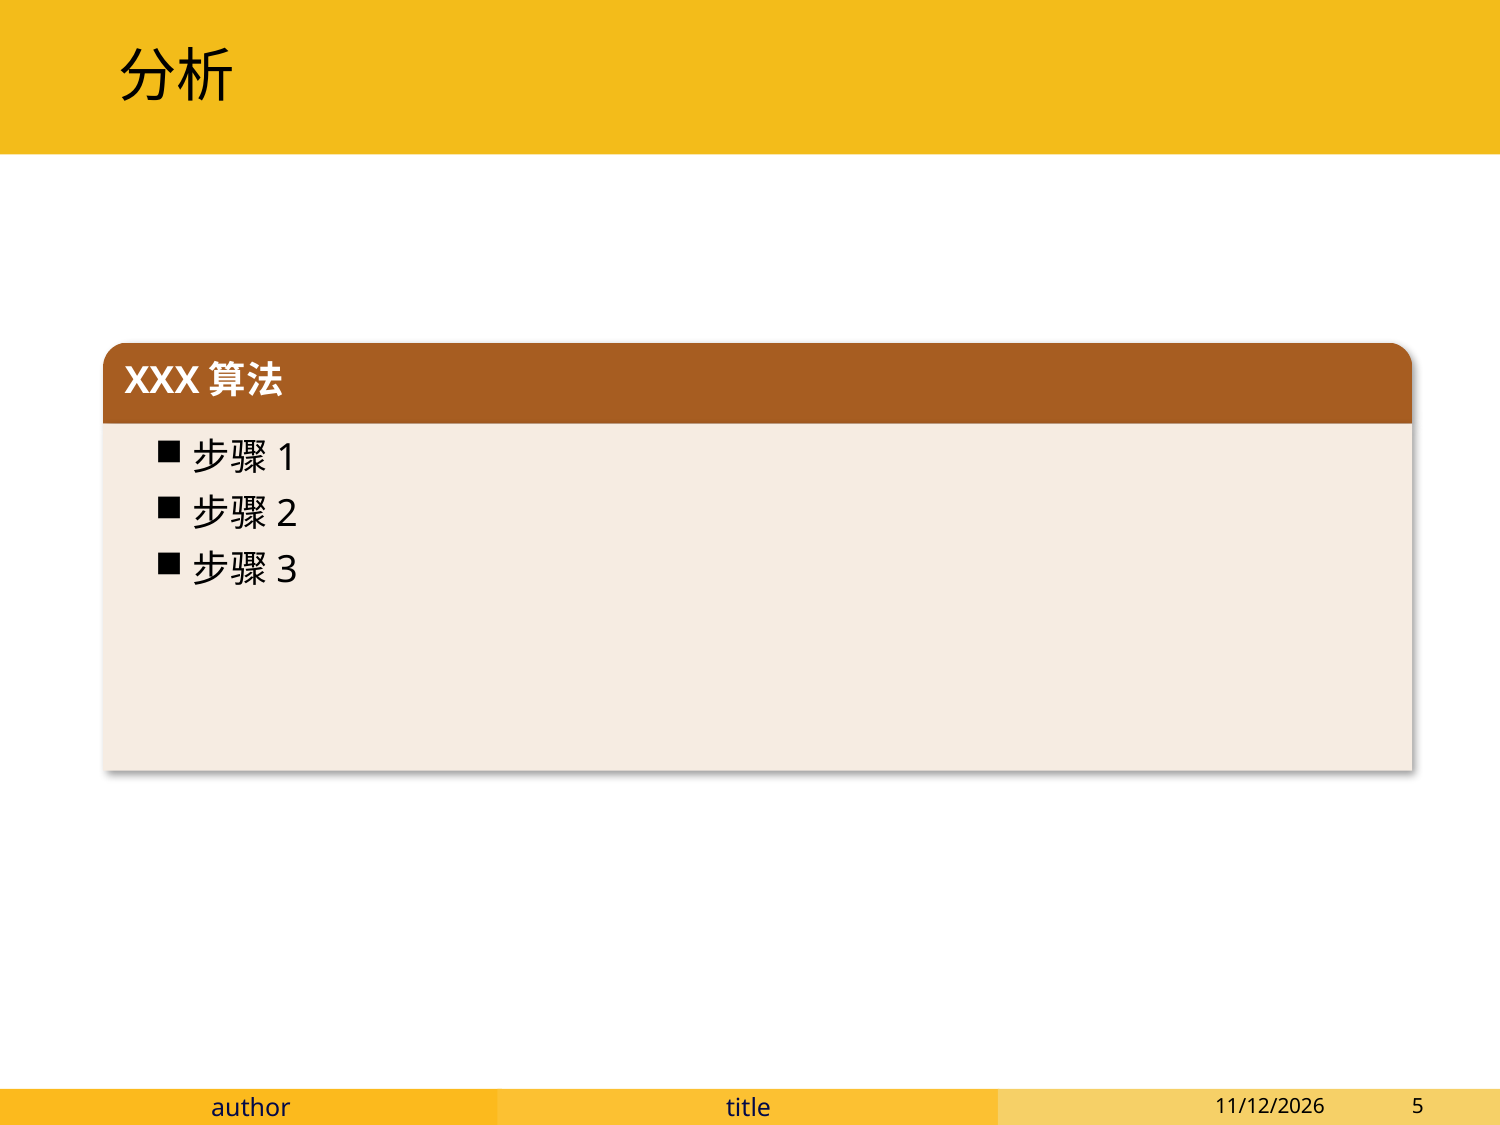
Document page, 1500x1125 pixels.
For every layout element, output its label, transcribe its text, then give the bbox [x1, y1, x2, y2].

text_box 步骤1 步骤2 步骤3 [103, 423, 1413, 771]
text_box [102, 341, 1414, 425]
text_box XXX算法 [109, 353, 778, 403]
title 分析 [103, 7, 1397, 147]
